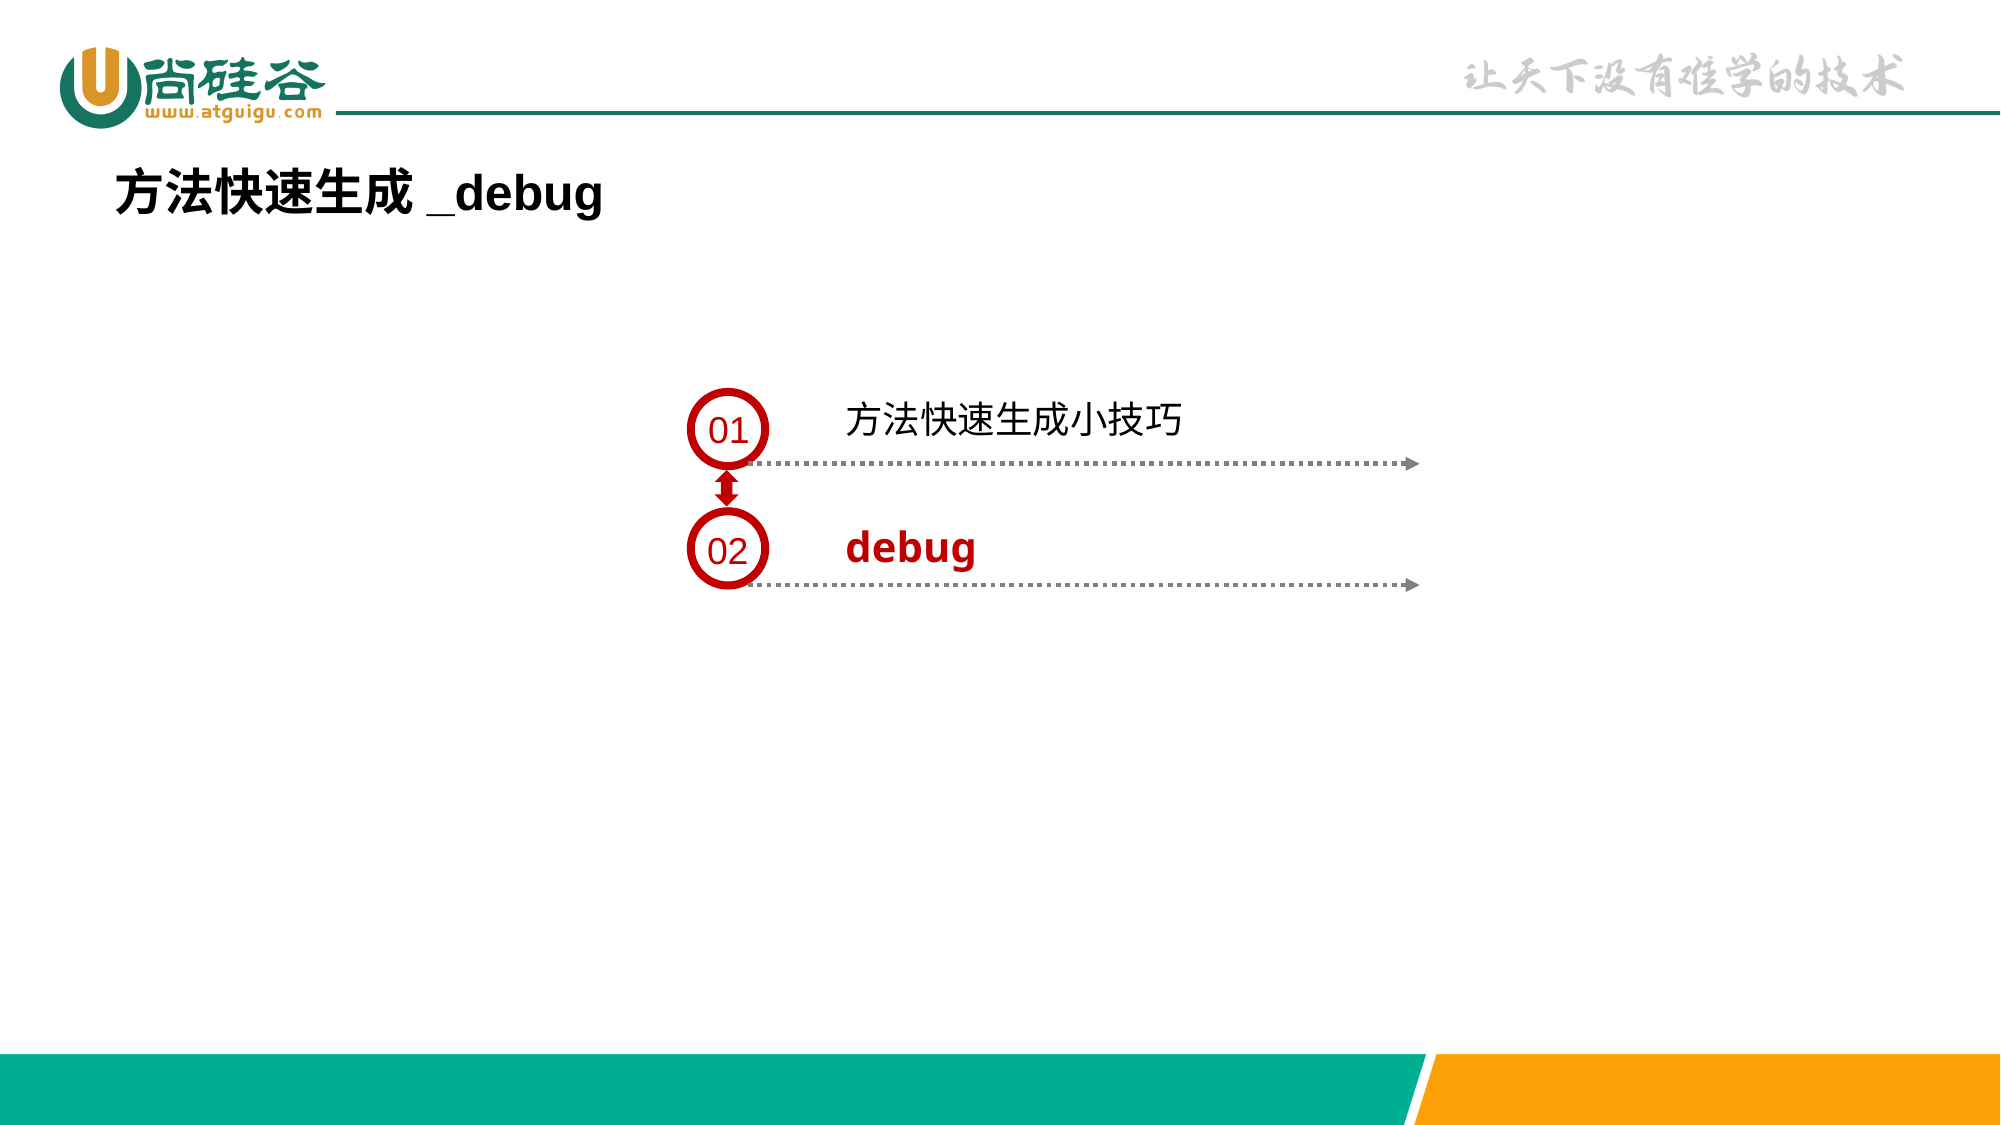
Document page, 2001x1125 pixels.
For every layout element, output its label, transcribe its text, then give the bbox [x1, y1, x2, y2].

text_box [714, 469, 739, 507]
text_box [697, 506, 759, 519]
picture [0, 0, 2001, 1125]
text_box [699, 386, 757, 398]
text_box [764, 526, 771, 571]
text_box 方法快速生成_debug [100, 123, 1861, 228]
text_box debug [830, 513, 1425, 579]
text_box [685, 405, 693, 453]
text_box [685, 526, 692, 571]
text_box 01 [693, 398, 765, 459]
text_box [698, 459, 758, 472]
text_box 02 [692, 519, 764, 580]
text_box 方法快速生成小技巧 [830, 389, 1425, 449]
text_box [700, 580, 756, 591]
text_box [765, 408, 771, 450]
